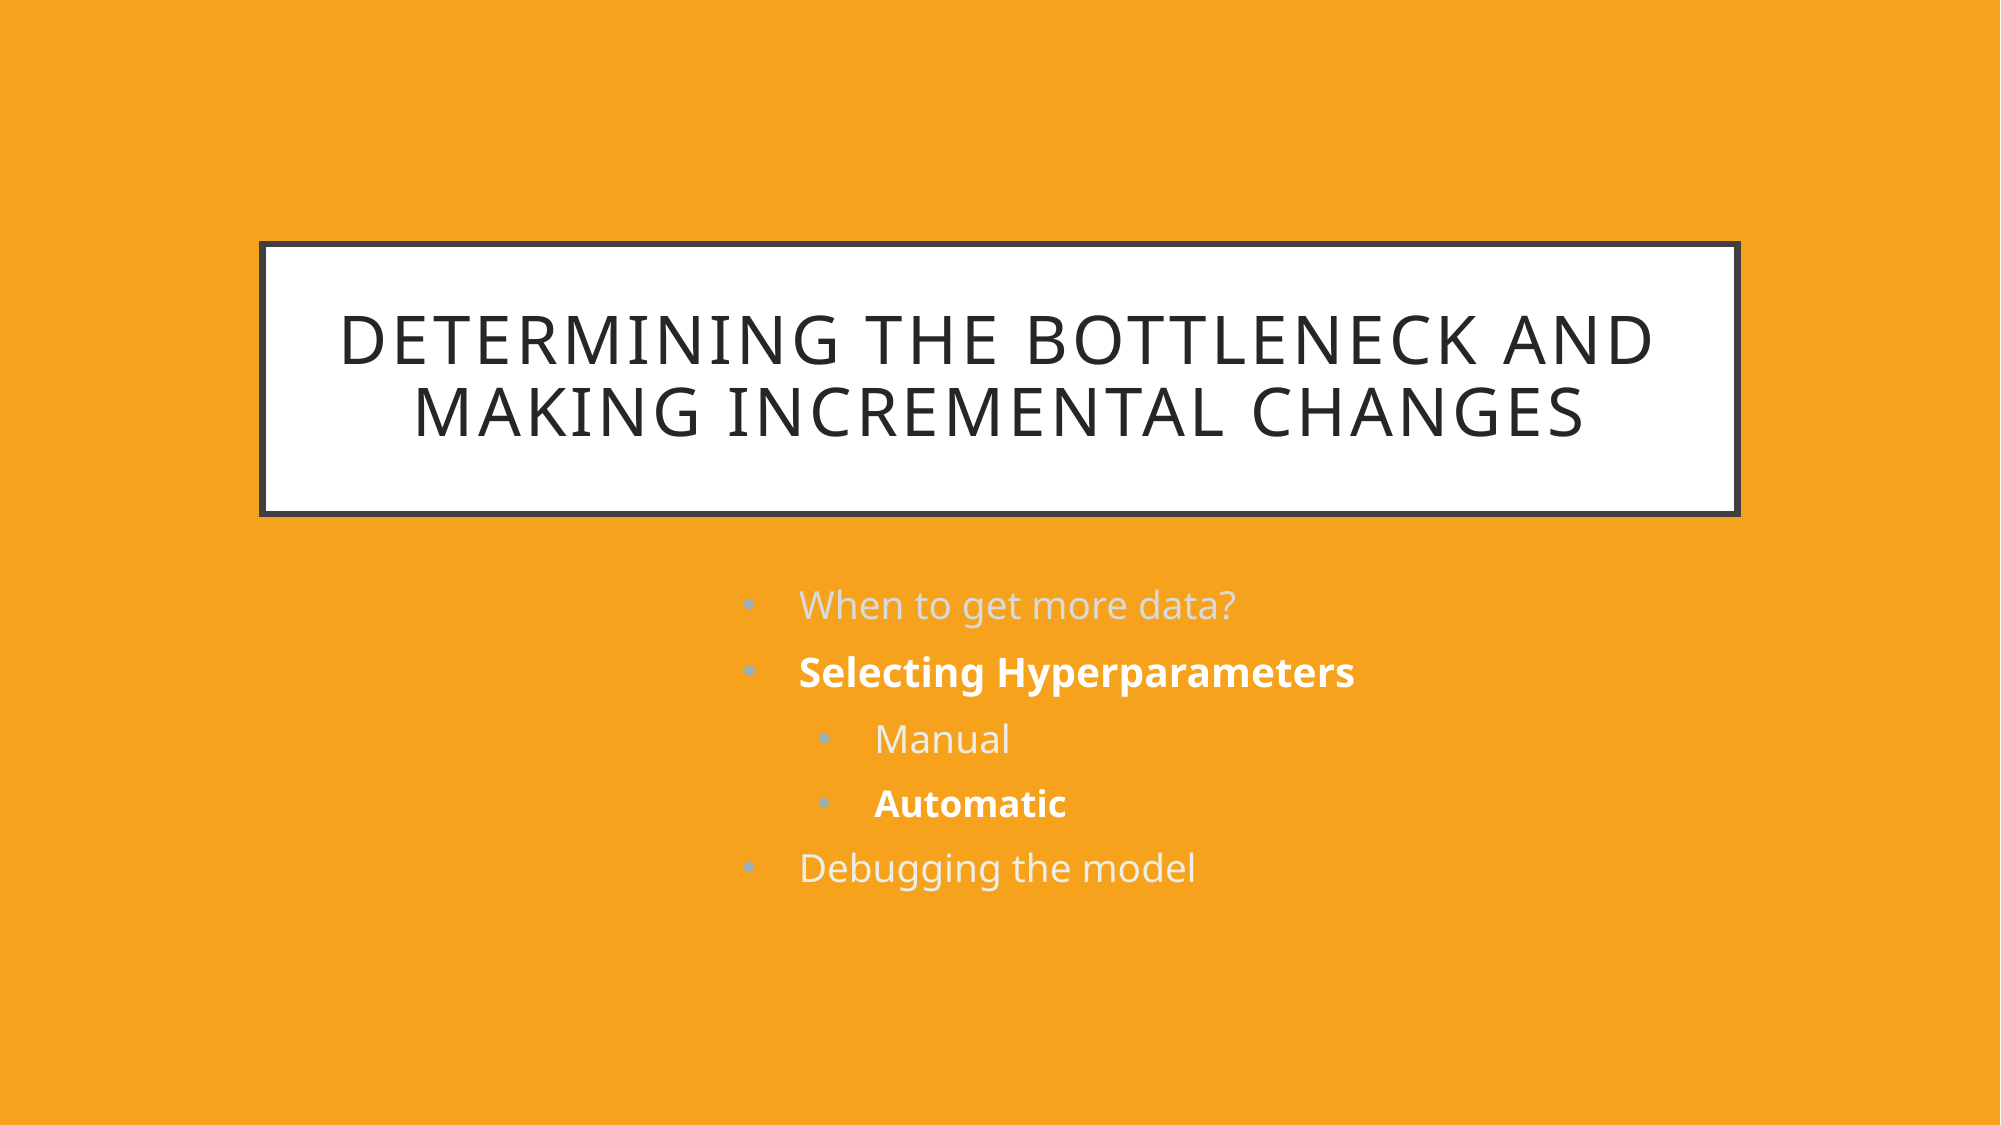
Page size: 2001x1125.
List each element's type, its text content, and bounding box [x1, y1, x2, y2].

title Determining the bottleneck and making incremental changes [259, 241, 1741, 517]
list When to get more data? Selecting Hyperparameters Manual Automatic Debugging the model [360, 572, 1738, 900]
